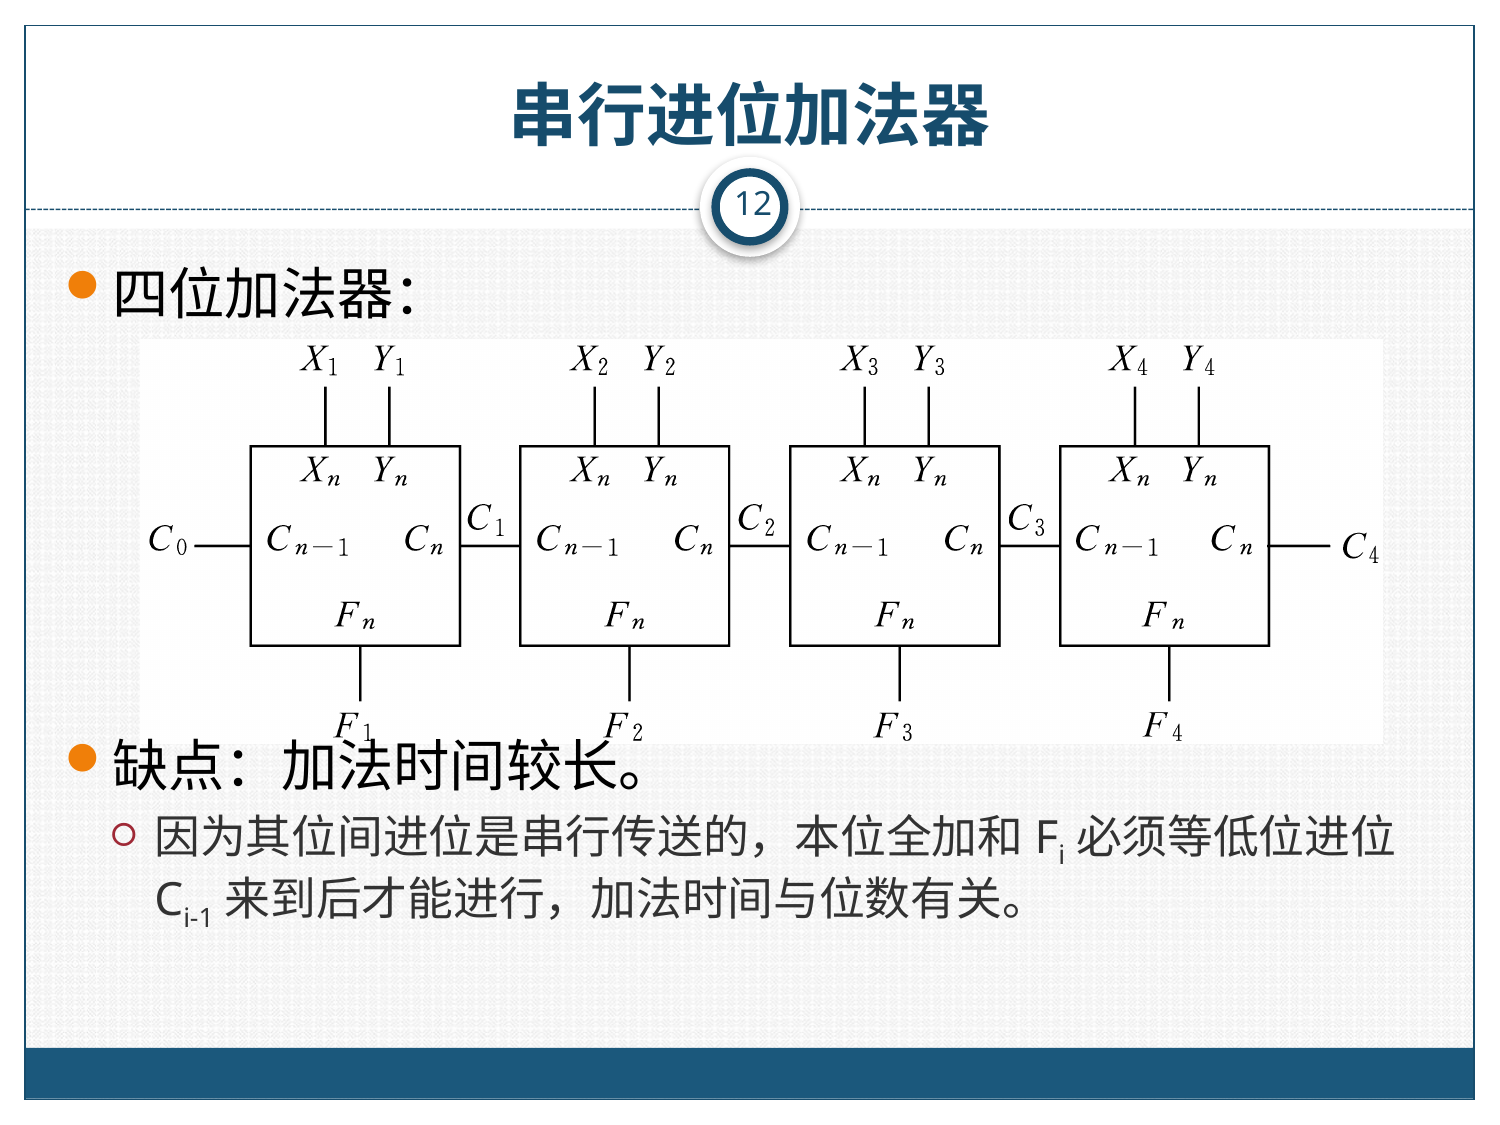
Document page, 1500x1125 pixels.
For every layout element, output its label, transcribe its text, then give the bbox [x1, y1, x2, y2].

picture [140, 339, 1383, 744]
slide_number 12 [715, 168, 791, 241]
picture [26, 229, 1473, 1047]
title 串行进位加法器 [49, 37, 1450, 162]
list 四位加法器： 缺点：加法时间较长。 因为其位间进位是串行传送的，本位全加和Fi必须等低位进位Ci-1来到后才能进行，加法时间与位数有关。 [49, 250, 1445, 1001]
